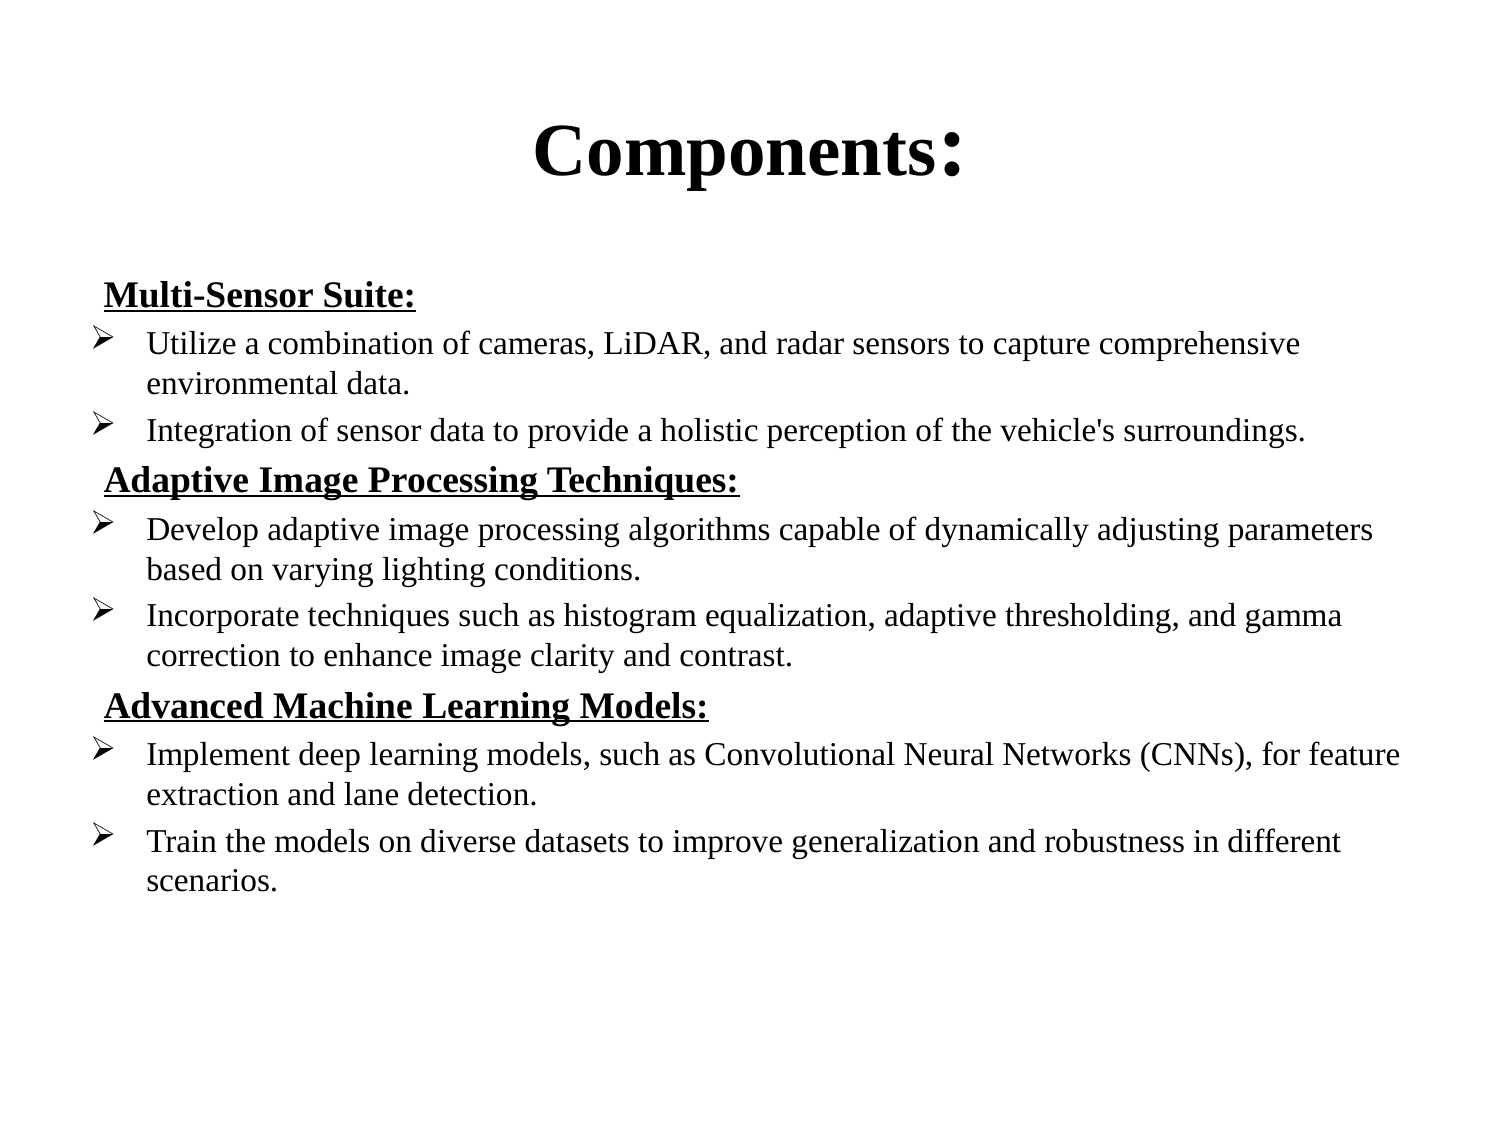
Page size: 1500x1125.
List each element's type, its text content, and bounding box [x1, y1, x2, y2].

title Components: [75, 45, 1425, 233]
list Multi-Sensor Suite: Utilize a combination of cameras, LiDAR, and radar sensors to capture comprehensive environmental data. Integration of sensor data to provide a holistic perception of the vehicle's surroundings. Adaptive Image Processing Techniques: Develop adaptive image processing algorithms capable of dynamically adjusting parameters based on varying lighting conditions. Incorporate techniques such as histogram equalization, adaptive thresholding, and gamma correction to enhance image clarity and contrast. Advanced Machine Learning Models: Implement deep learning models, such as Convolutional Neural Networks (CNNs), for feature extraction and lane detection. Train the models on diverse datasets to improve generalization and robustness in different scenarios. [75, 262, 1425, 1005]
